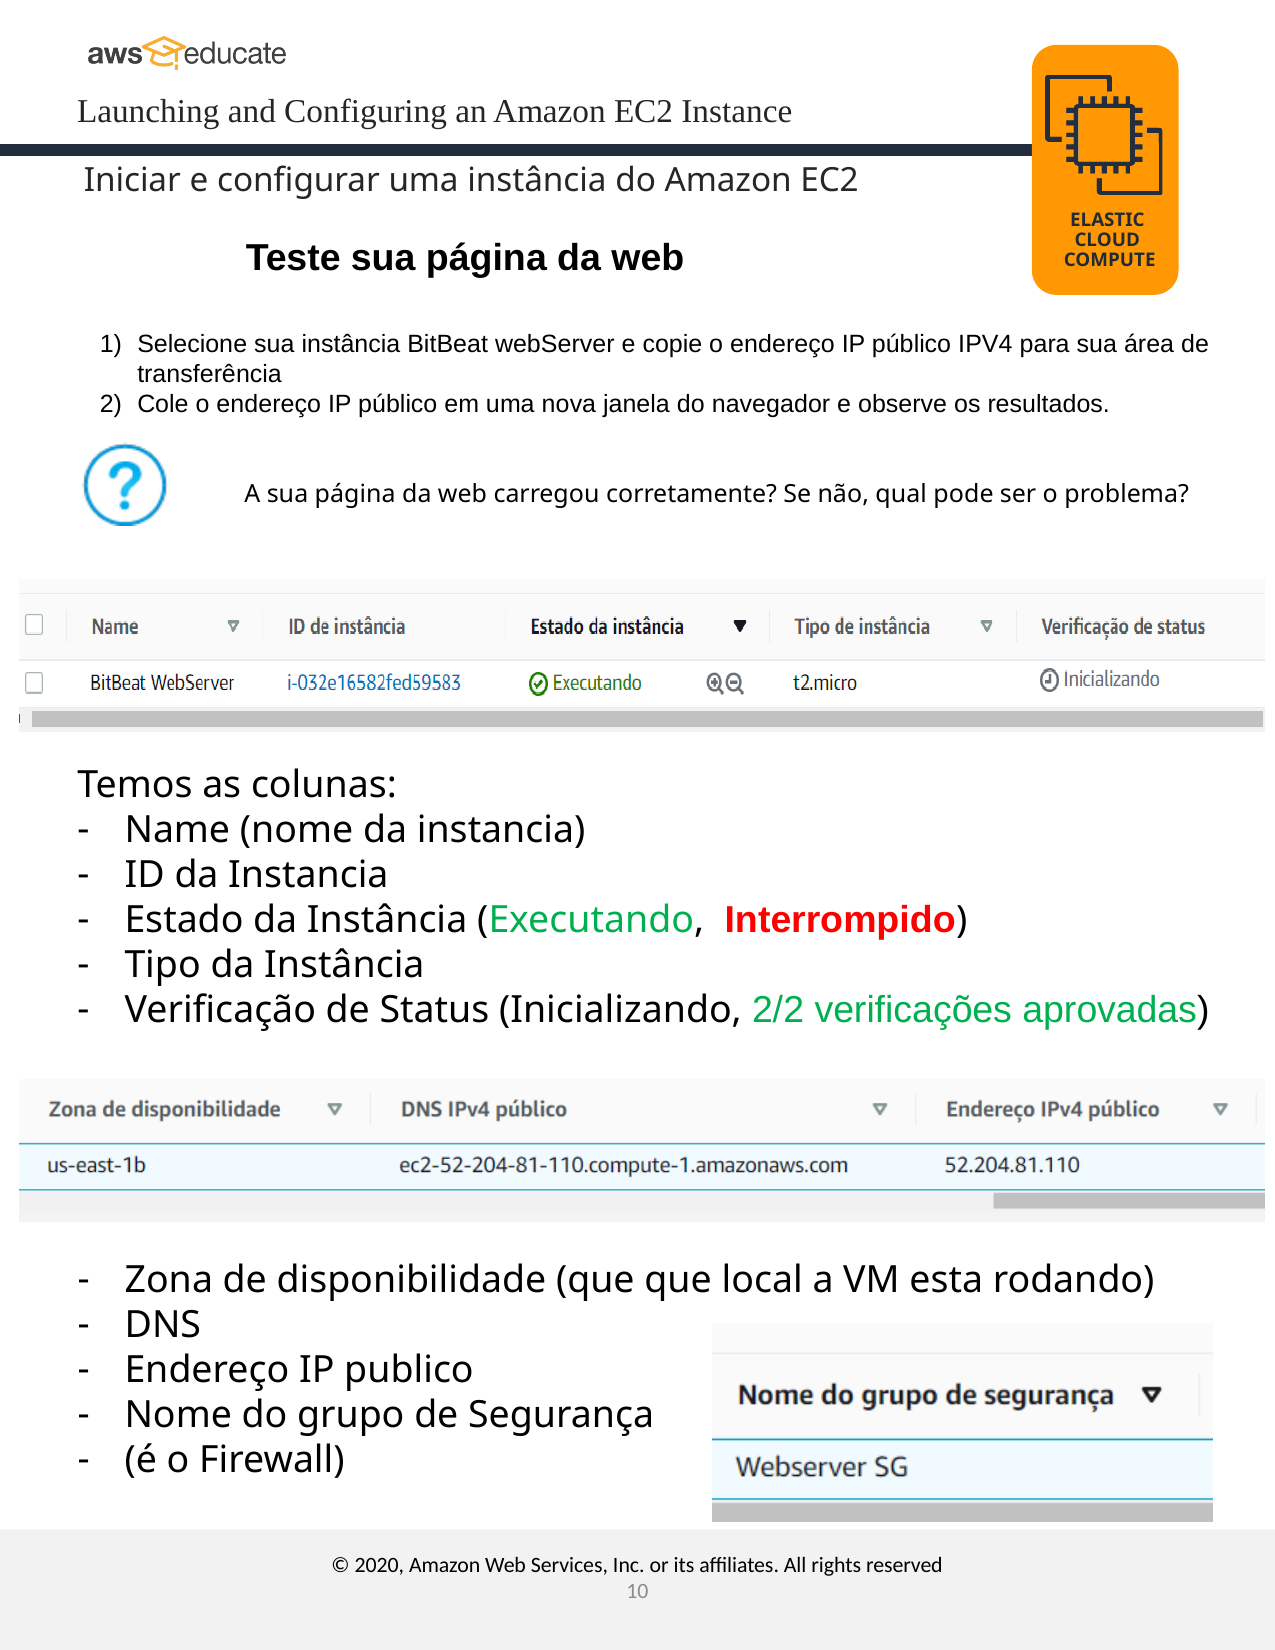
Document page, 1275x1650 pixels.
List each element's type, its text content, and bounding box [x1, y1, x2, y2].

text_box Teste sua página da web Selecione sua instância BitBeat webServer e copie o endereço IP público IPV4 para sua área de transferência Cole o endereço IP público em uma nova janela do navegador e observe os resultados. A sua página da web carregou corretamente? Se não, qual pode ser o problema? [97, 179, 1265, 576]
picture [712, 1322, 1213, 1438]
picture [712, 1441, 1213, 1522]
picture [18, 579, 1265, 732]
picture [18, 1079, 1265, 1222]
text_box © 2020, Amazon Web Services, Inc. or its affiliates. All rights reserved ‹#› [0, 1529, 1275, 1650]
text_box Zona de disponibilidade (que que local a VM esta rodando) DNS Endereço IP publico Nome do grupo de Segurança (é o Firewall) [62, 1247, 1172, 1533]
picture [1045, 75, 1163, 179]
text_box Temos as colunas: Name (nome da instancia) ID da Instancia Estado da Instância (Executando, Interrompido) Tipo da Instância Verificação de Status (Inicializando, 2/2 verificações aprovadas) [62, 752, 1244, 1038]
picture [87, 32, 287, 78]
text_box [81, 438, 97, 526]
text_box Iniciar e configurar uma instância do Amazon EC2 [81, 156, 871, 201]
